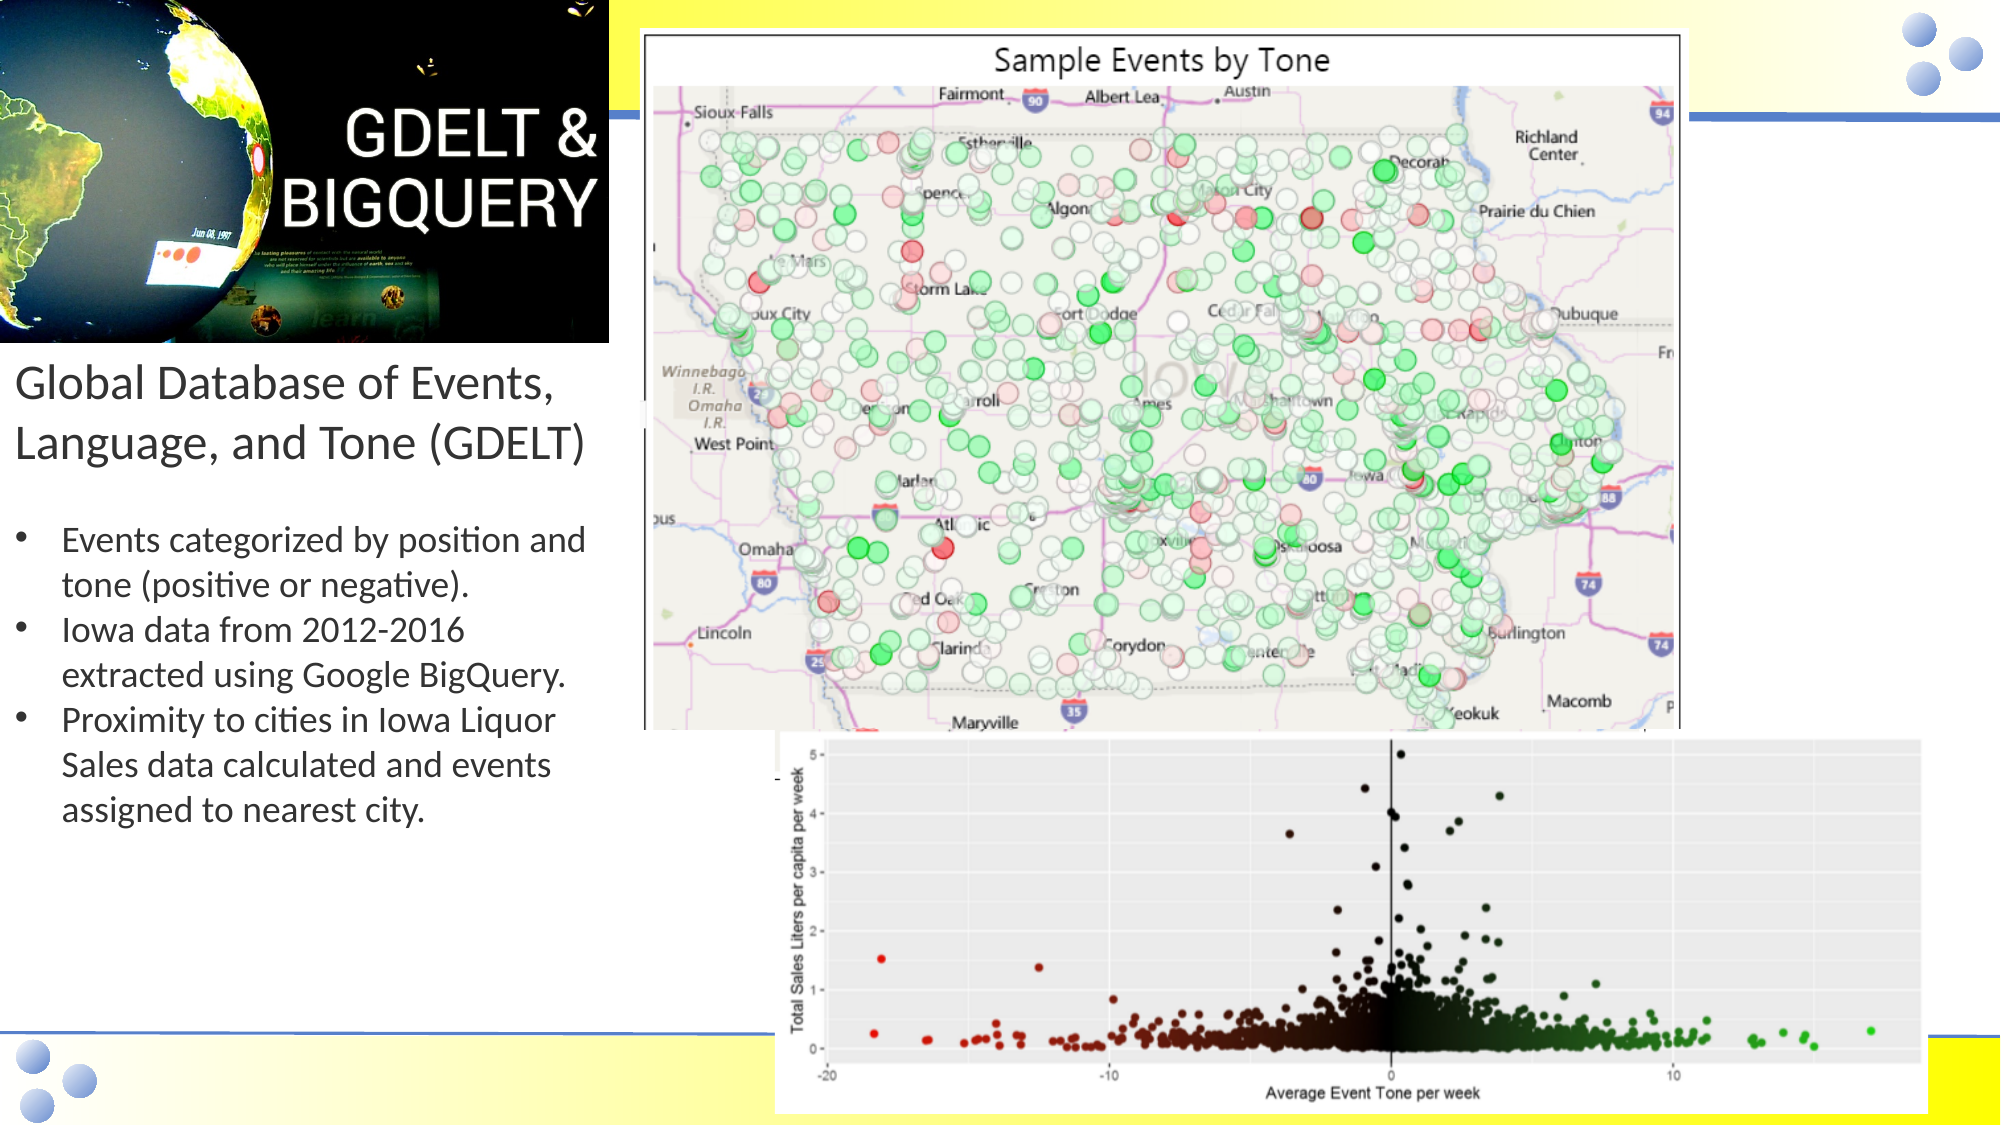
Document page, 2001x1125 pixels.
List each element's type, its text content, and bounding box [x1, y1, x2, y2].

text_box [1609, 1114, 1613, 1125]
text_box Global Database of Events, Language, and Tone (GDELT) Events categorized by position and tone (positive or negative). Iowa data from 2012-2016 extracted using Google BigQuery. Proximity to cities in Iowa Liquor Sales data calculated and events assigned to nearest city. [0, 343, 609, 837]
picture [639, 28, 1929, 1114]
picture [0, 0, 609, 343]
